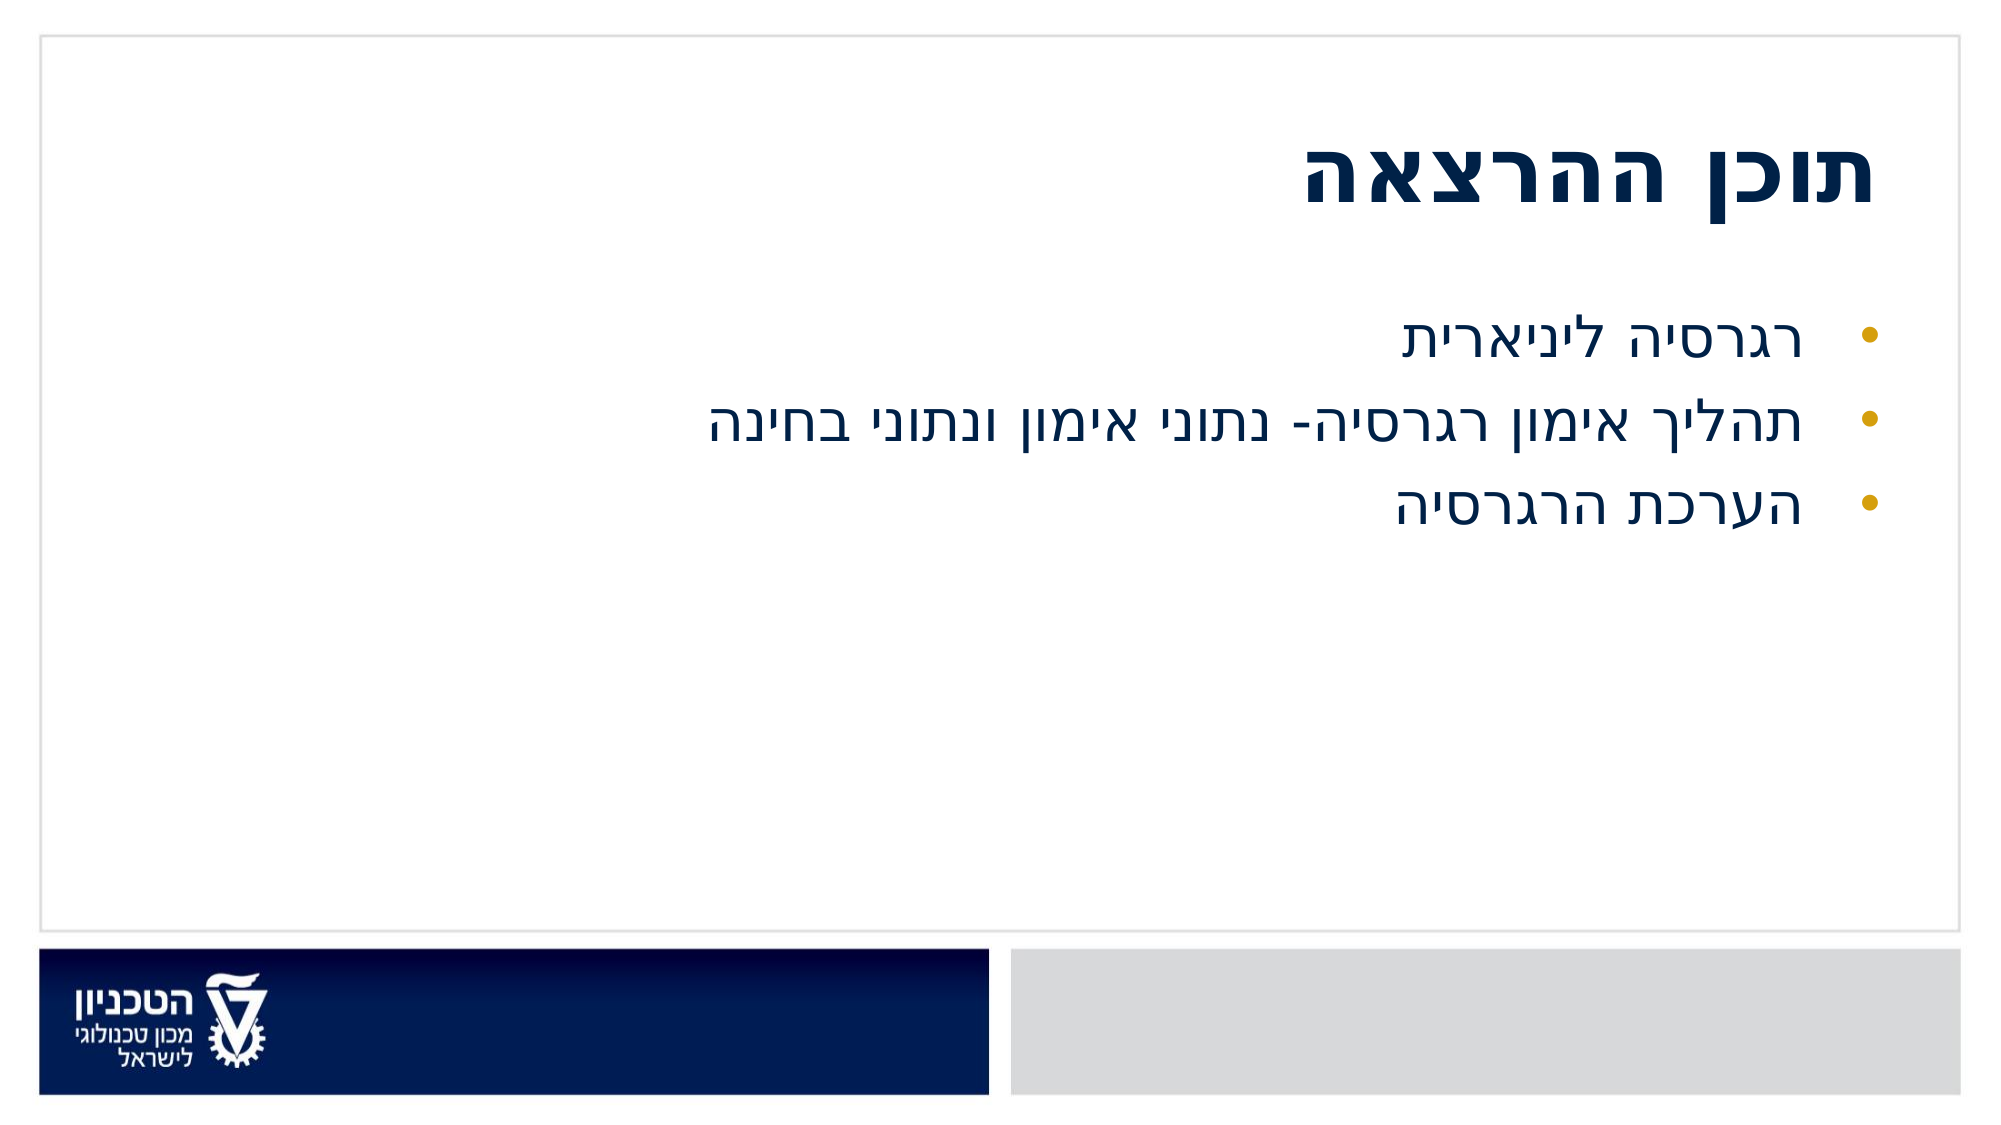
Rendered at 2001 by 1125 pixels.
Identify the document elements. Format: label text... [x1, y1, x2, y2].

list תוכן ההרצאה [57, 59, 1933, 286]
picture [0, 0, 2000, 1125]
list רגרסיה ליניארית תהליך אימון רגרסיה- נתוני אימון ונתוני בחינה הערכת הרגרסיה [57, 299, 1933, 921]
